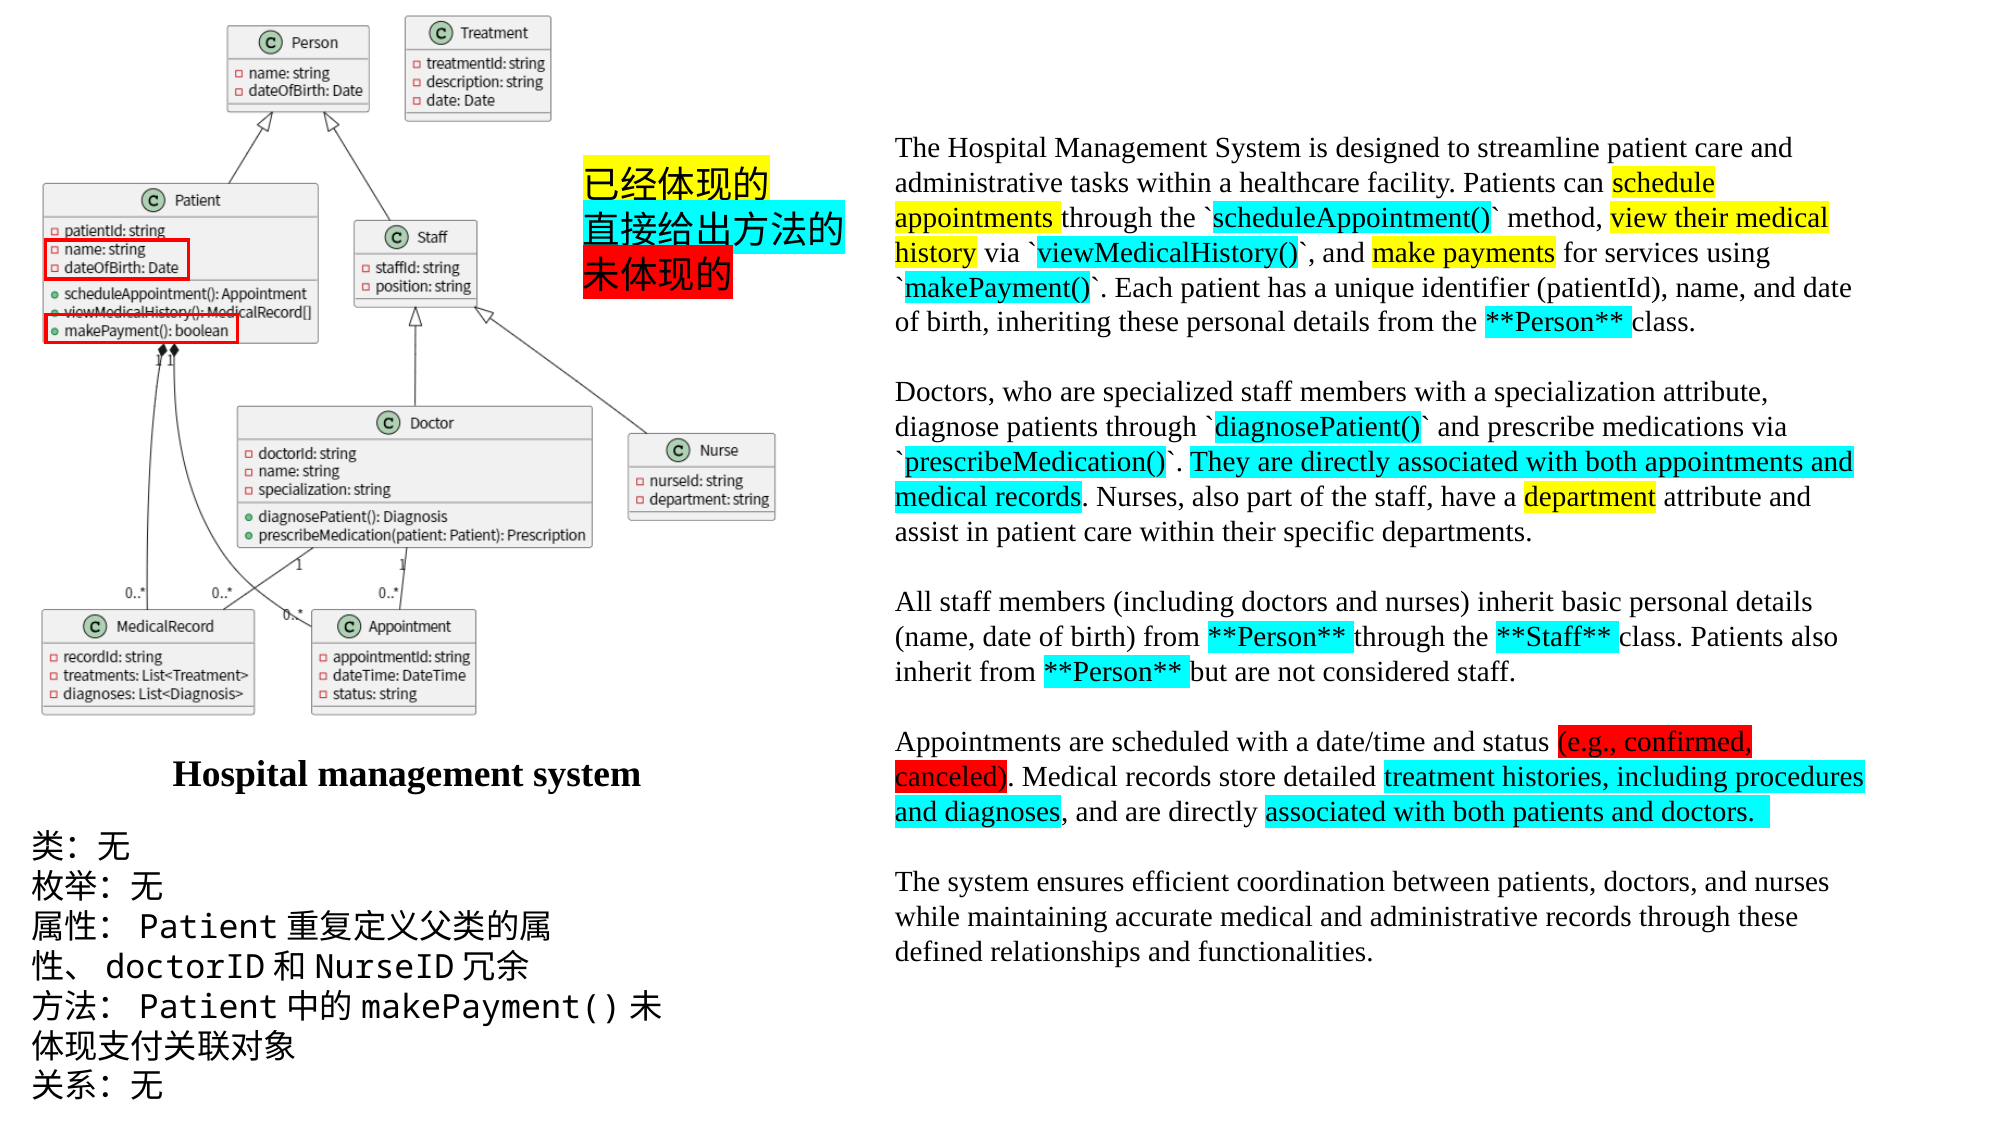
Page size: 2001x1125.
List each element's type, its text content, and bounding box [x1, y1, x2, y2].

text_box 已经体现的 直接给出方法的 未体现的 [782, 153, 881, 303]
text_box Hospital management system [158, 741, 659, 802]
text_box The Hospital Management System is designed to streamline patient care and administrative tasks within a healthcare facility. Patients can schedule appointments through the `scheduleAppointment()` method, view their medical history via `viewMedicalHistory()`, and make payments for services using `makePayment()`. Each patient has a unique identifier (patientId), name, and date of birth, inheriting these personal details from the **Person** class. Doctors, who are specialized staff members with a specialization attribute, diagnose patients through `diagnosePatient()` and prescribe medications via `prescribeMedication()`. They are directly associated with both appointments and medical records. Nurses, also part of the staff, have a department attribute and assist in patient care within their specific departments. All staff members (including doctors and nurses) inherit basic personal details (name, date of birth) from **Person** through the **Staff** class. Patients also inherit from **Person** but are not considered staff. Appointments are scheduled with a date/time and status (e.g., confirmed, canceled). Medical records store detailed treatment histories, including procedures and diagnoses, and are directly associated with both patients and doctors. The system ensures efficient coordination between patients, doctors, and nurses while maintaining accurate medical and administrative records through these defined relationships and functionalities. [880, 120, 1881, 975]
picture [34, 8, 782, 721]
text_box 类：无 枚举：无 属性：Patient重复定义父类的属性、doctorID和NurseID冗余 方法：Patient中的makePayment()未体现支付关联对象 关系：无 [16, 817, 698, 1112]
